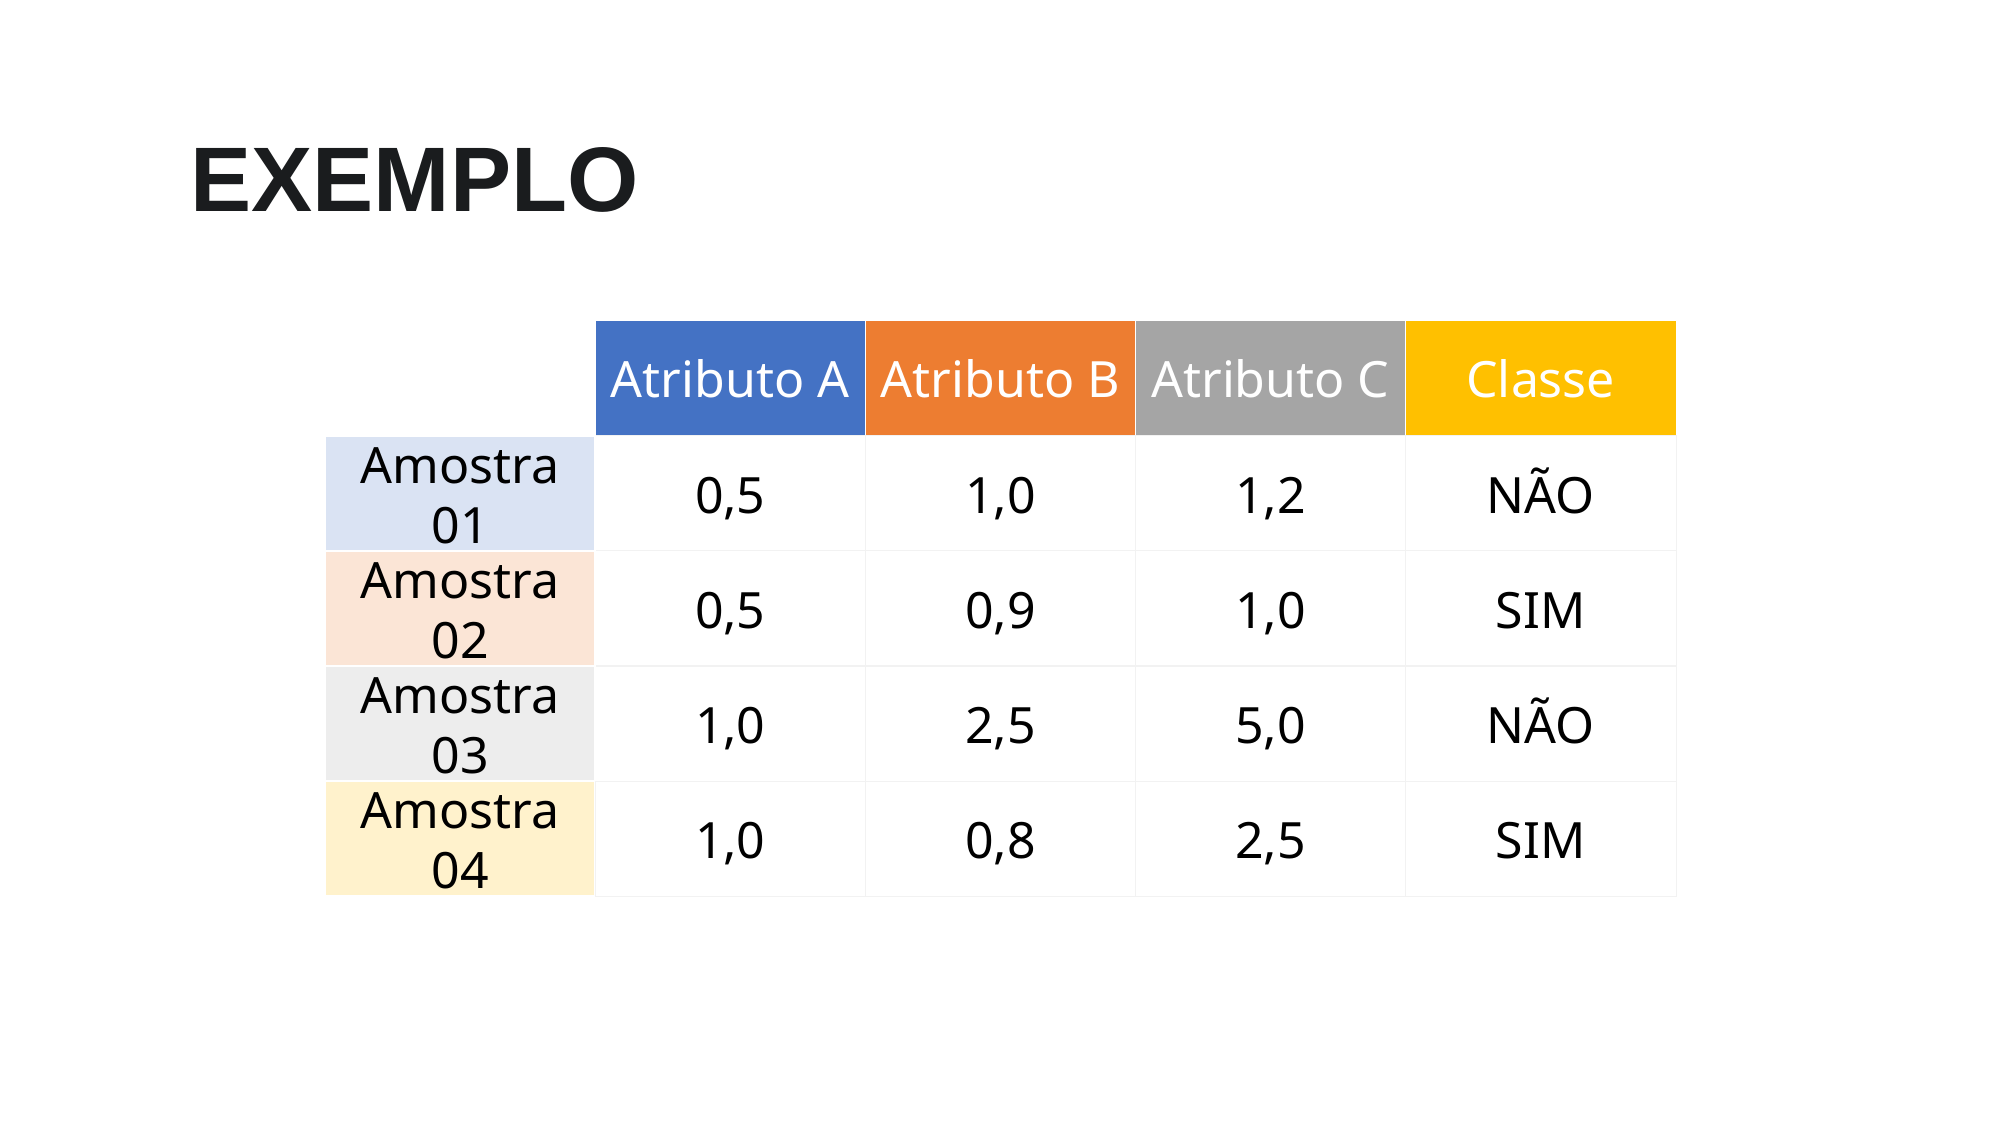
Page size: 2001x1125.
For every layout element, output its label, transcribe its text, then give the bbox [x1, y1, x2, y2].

text_box NÃO [1405, 665, 1677, 780]
text_box 2,5 [1134, 780, 1405, 897]
text_box 1,0 [594, 780, 864, 897]
text_box 0,8 [864, 780, 1134, 897]
text_box EXEMPLO [175, 112, 1432, 238]
text_box SIM [1405, 550, 1677, 665]
text_box Amostra 04 [324, 780, 594, 897]
text_box 5,0 [1134, 665, 1405, 780]
text_box 1,0 [596, 665, 864, 780]
text_box NÃO [1405, 434, 1677, 550]
text_box 1,0 [864, 434, 1134, 550]
text_box 1,2 [1134, 434, 1405, 550]
text_box 0,9 [864, 550, 1134, 665]
text_box Amostra 02 [324, 550, 596, 665]
text_box Atributo B [864, 319, 1134, 434]
text_box 1,0 [1134, 550, 1405, 665]
text_box Amostra 01 [324, 434, 596, 550]
text_box Atributo C [1134, 319, 1405, 434]
text_box 0,5 [596, 550, 864, 665]
text_box Amostra 03 [324, 665, 596, 780]
text_box 2,5 [864, 665, 1134, 780]
text_box Classe [1405, 319, 1677, 434]
text_box SIM [1405, 780, 1677, 897]
text_box 0,5 [596, 434, 864, 550]
text_box Atributo A [594, 319, 864, 434]
